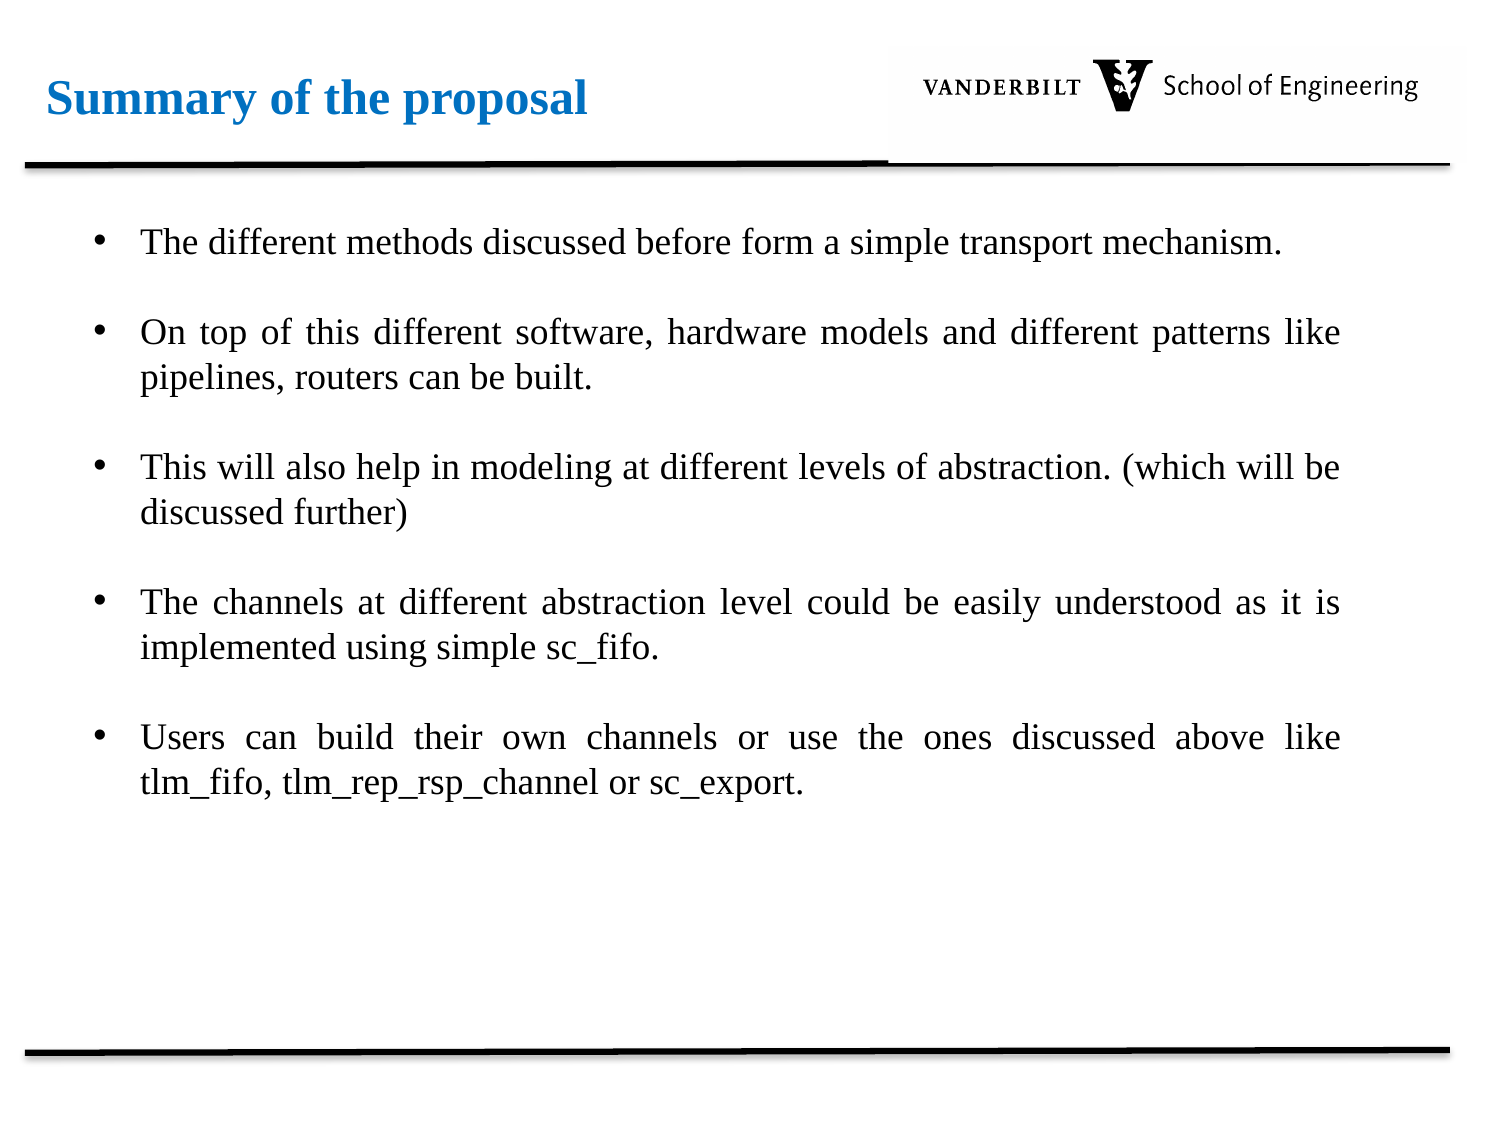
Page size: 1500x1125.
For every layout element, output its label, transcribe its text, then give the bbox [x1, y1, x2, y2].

picture [888, 46, 1467, 163]
text_box The different methods discussed before form a simple transport mechanism. On top of this different software, hardware models and different patterns like pipelines, routers can be built. This will also help in modeling at different levels of abstraction. (which will be discussed further) The channels at different abstraction level could be easily understood as it is implemented using simple sc_fifo. Users can build their own channels or use the ones discussed above like tlm_fifo, tlm_rep_rsp_channel or sc_export. [78, 209, 1358, 945]
text_box Summary of the proposal [31, 57, 883, 132]
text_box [24, 162, 884, 166]
slide_number [31, 1042, 1457, 1103]
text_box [24, 1049, 1451, 1053]
